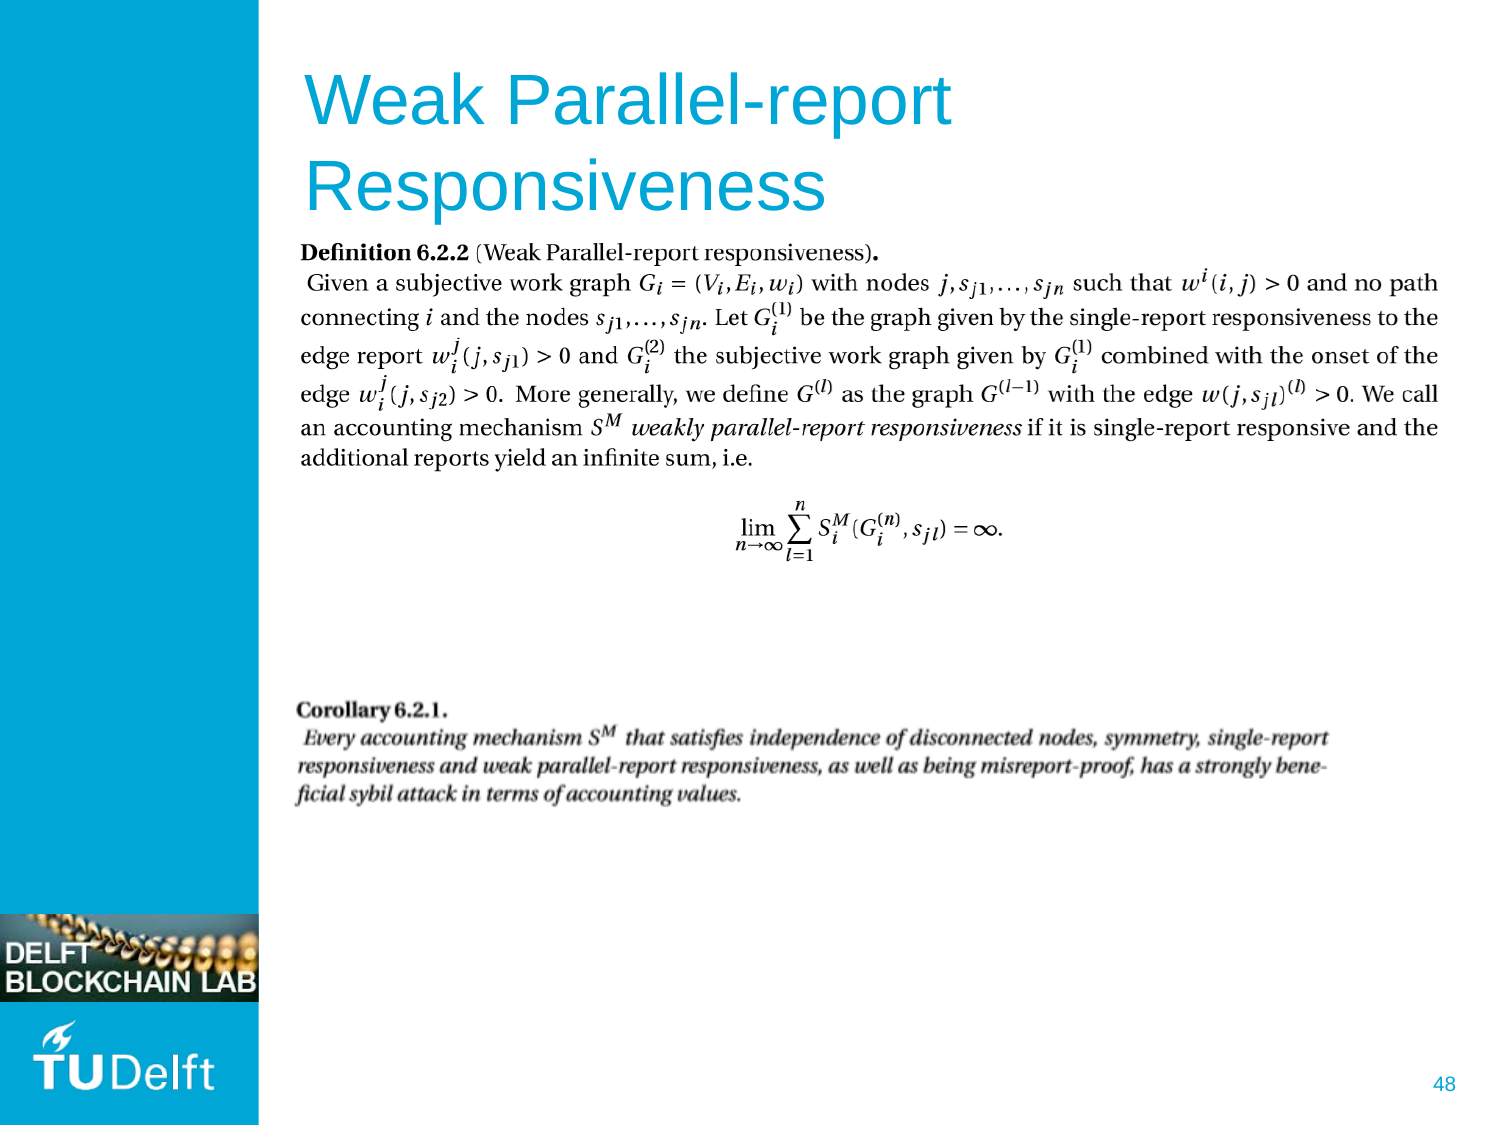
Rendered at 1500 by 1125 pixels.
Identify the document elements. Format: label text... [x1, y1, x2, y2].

picture [288, 232, 1456, 569]
picture [0, 915, 259, 1001]
title Weak Parallel-report Responsiveness [289, 45, 1455, 231]
list [289, 576, 1455, 1025]
picture [288, 695, 1349, 815]
